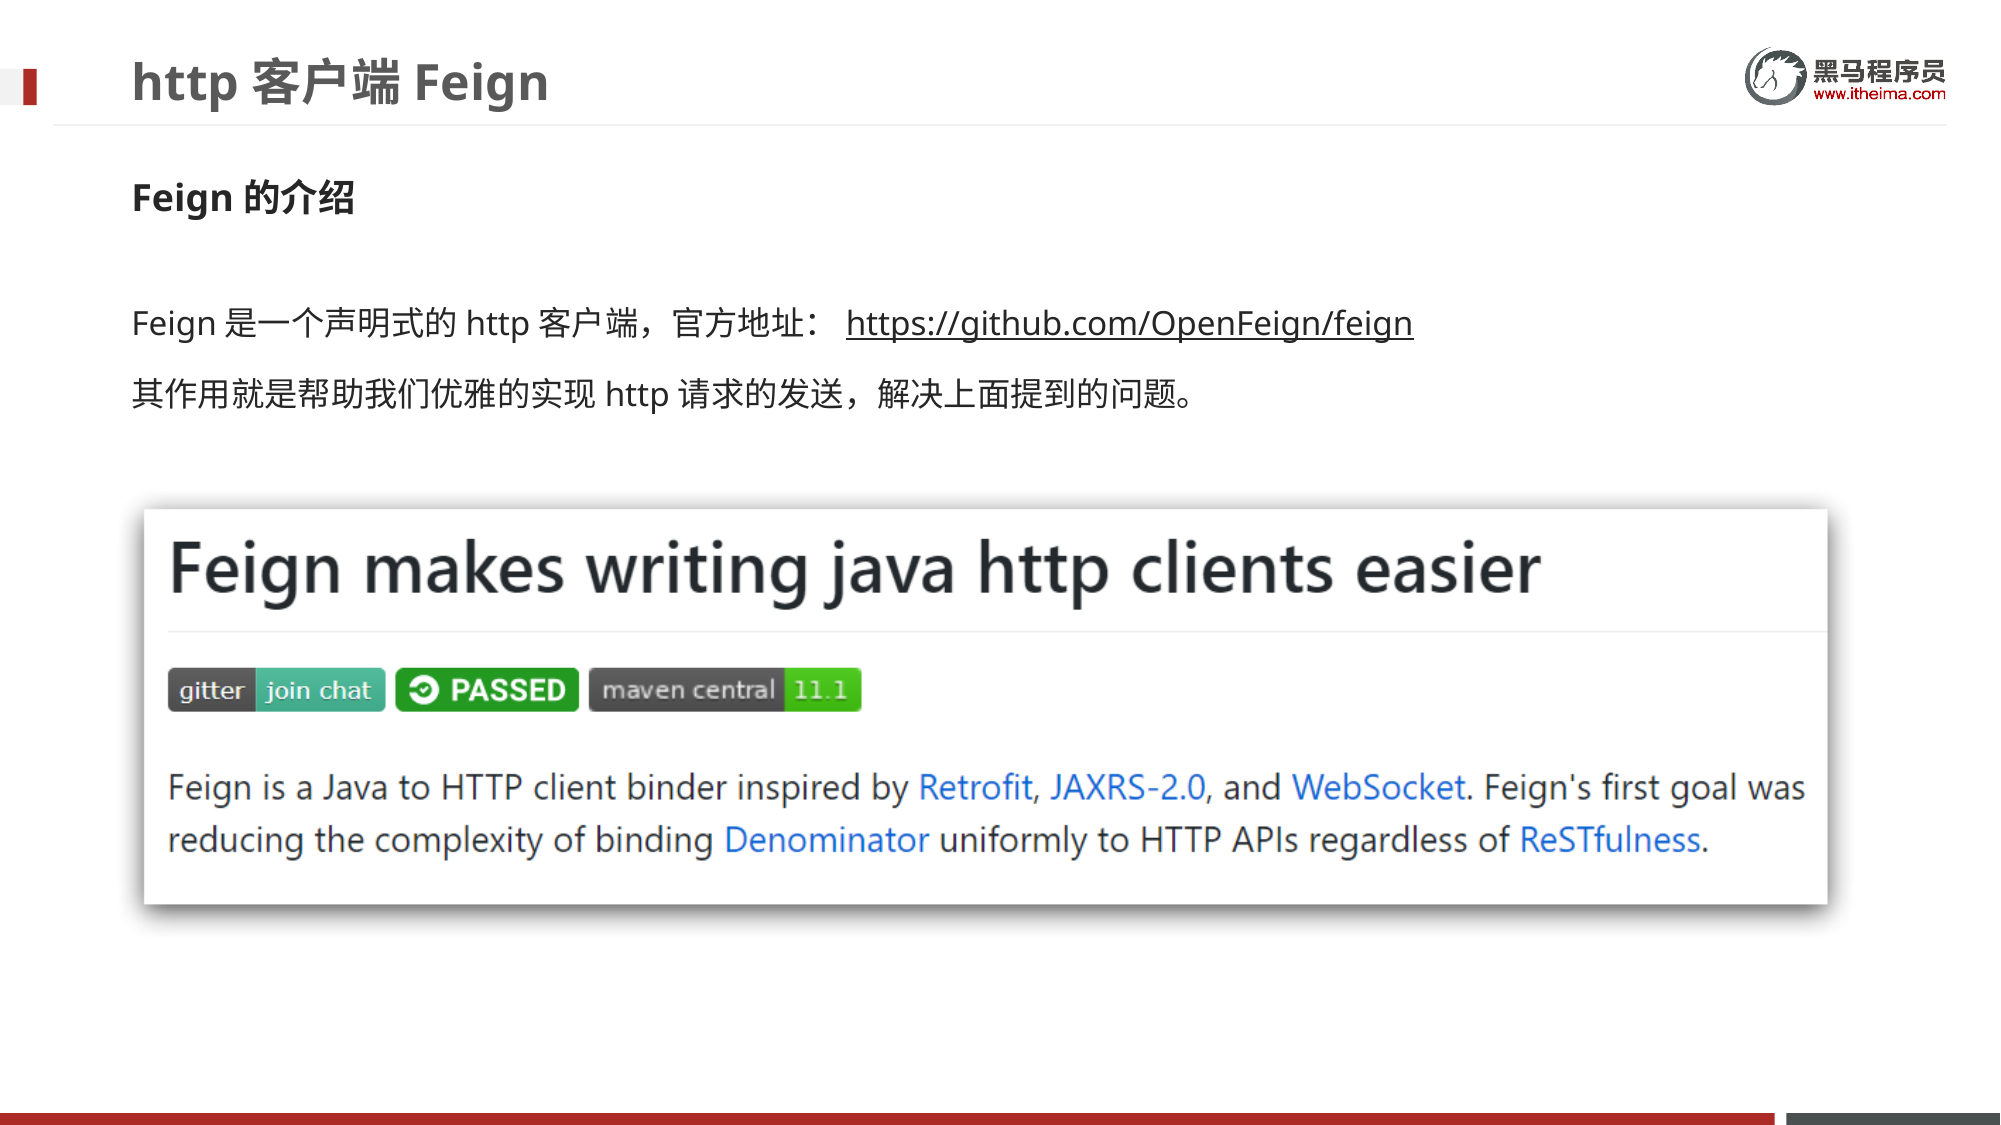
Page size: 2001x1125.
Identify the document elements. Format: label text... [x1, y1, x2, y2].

title http客户端Feign [116, 38, 1556, 124]
picture [116, 481, 1856, 940]
list Feign是一个声明式的http客户端，官方地址：https://github.com/OpenFeign/feign 其作用就是帮助我们优雅的实现http请求的发送，解决上面提到的问题。 [116, 271, 1872, 964]
picture [1744, 46, 1946, 106]
list Feign的介绍 [116, 154, 1872, 239]
